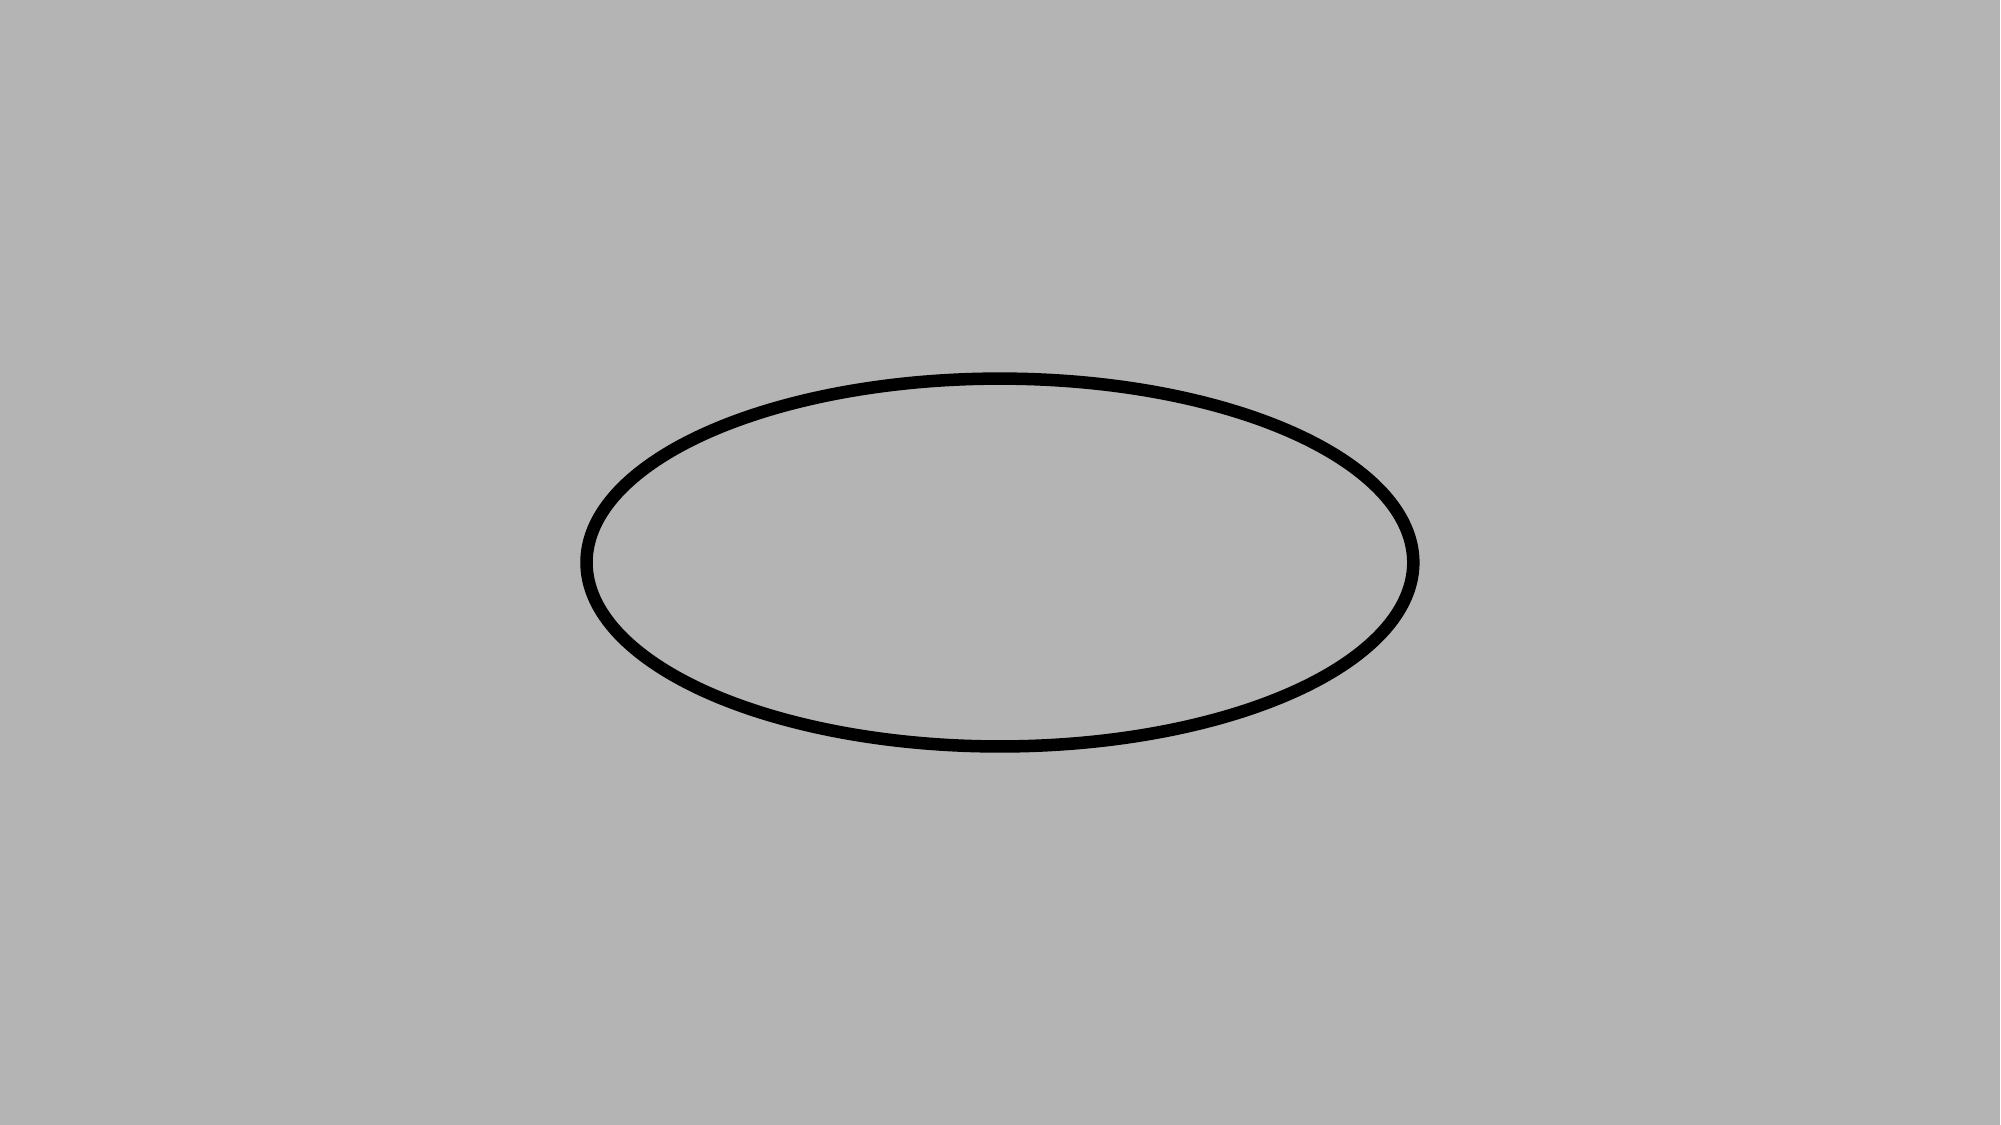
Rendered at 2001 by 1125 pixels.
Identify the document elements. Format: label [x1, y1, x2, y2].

text_box [585, 377, 1415, 748]
